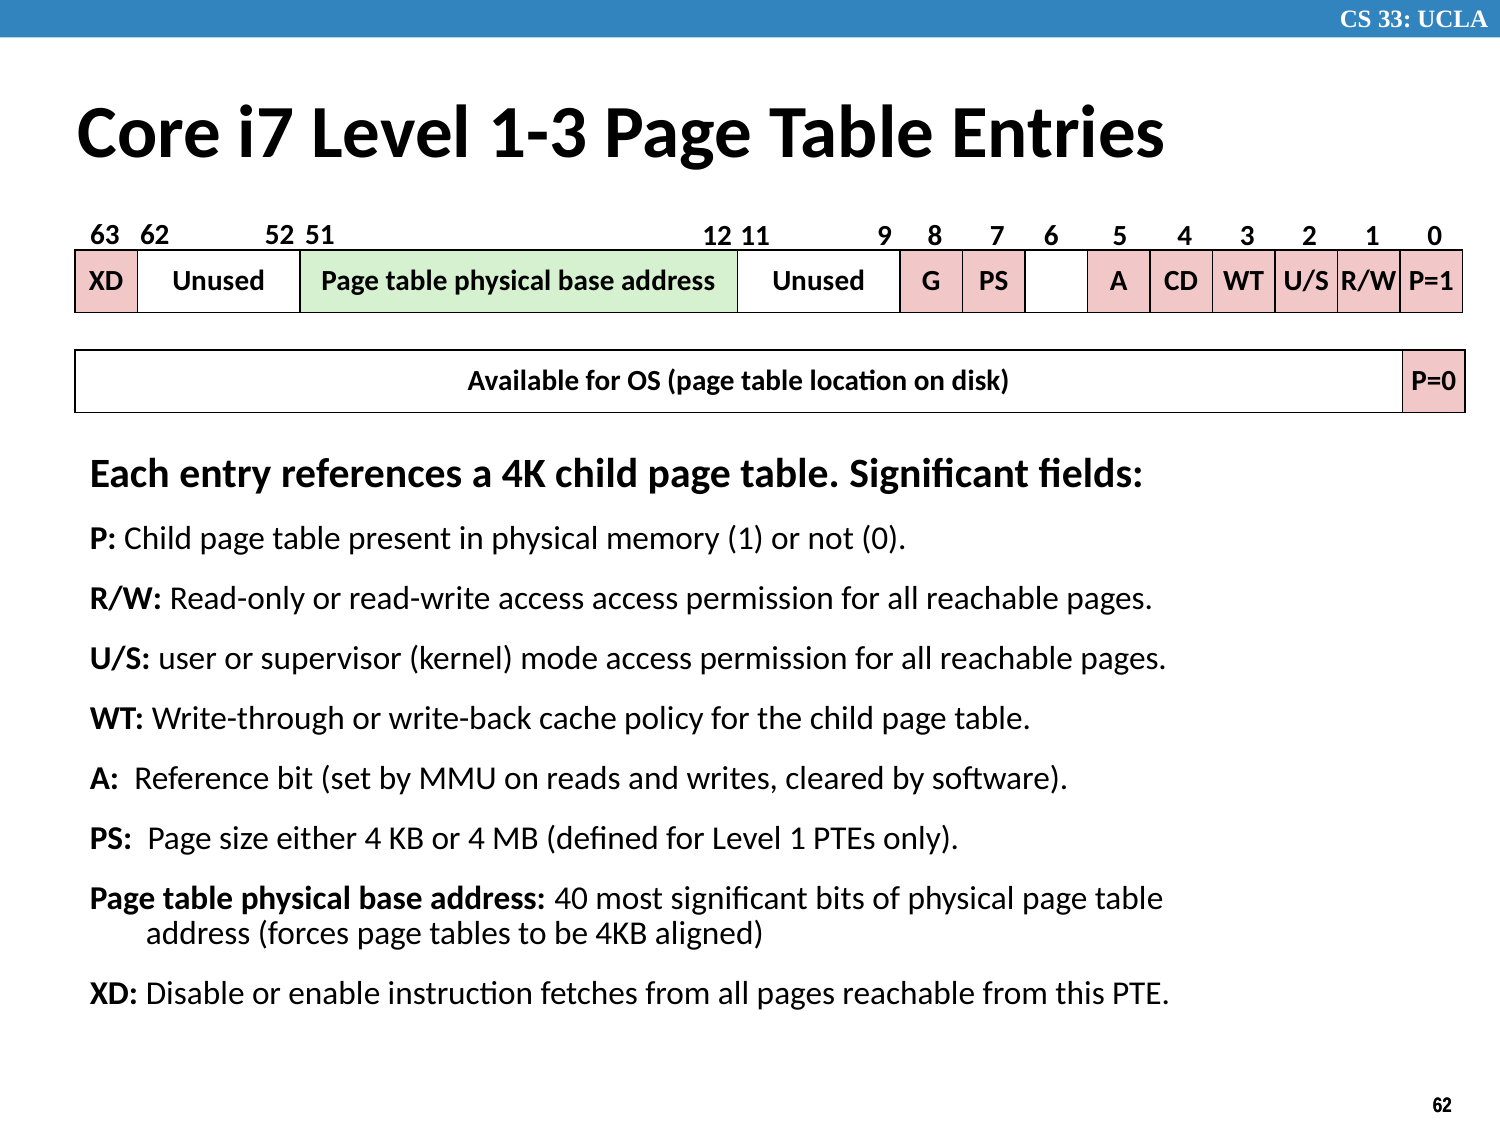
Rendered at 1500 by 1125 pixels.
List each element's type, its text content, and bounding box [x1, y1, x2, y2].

text_box 0 [1412, 213, 1458, 259]
text_box [1024, 249, 1087, 313]
text_box U/S [1274, 249, 1337, 313]
text_box 3 [1225, 213, 1270, 259]
text_box 2 [1287, 213, 1332, 259]
text_box 4 [1162, 213, 1208, 259]
text_box P=0 [1402, 349, 1465, 413]
text_box 9 [862, 213, 907, 259]
text_box XD [74, 249, 138, 313]
text_box 1 [1350, 213, 1395, 259]
text_box Each entry references a 4K child page table. Significant fields: P: Child page table present in physical memory (1) or not (0). R/W: Read-only or read-write access access permission for all reachable pages. U/S: user or supervisor (kernel) mode access permission for all reachable pages. WT: Write-through or write-back cache policy for the child page table. A: Reference bit (set by MMU on reads and writes, cleared by software). PS: Page size either 4 KB or 4 MB (defined for Level 1 PTEs only). Page table physical base address: 40 most significant bits of physical page table address (forces page tables to be 4KB aligned) XD: Disable or enable instruction fetches from all pages reachable from this PTE. [74, 444, 1213, 1019]
text_box Unused [737, 249, 899, 313]
text_box Unused [138, 249, 300, 313]
text_box CD [1149, 249, 1212, 313]
text_box Page table physical base address [300, 249, 737, 313]
text_box P=1 [1399, 249, 1463, 313]
text_box G [899, 249, 962, 313]
text_box WT [1212, 249, 1274, 313]
text_box 5 [1097, 213, 1143, 259]
text_box 8 [912, 213, 958, 259]
title Core i7 Level 1-3 Page Table Entries [62, 80, 1269, 176]
text_box 12 [687, 213, 725, 259]
text_box Available for OS (page table location on disk) [75, 349, 1402, 413]
text_box 7 [975, 213, 1020, 259]
text_box 6 [1029, 213, 1074, 259]
text_box 63 [75, 212, 135, 258]
text_box R/W [1337, 249, 1399, 313]
text_box A [1087, 249, 1149, 313]
text_box 52 [250, 212, 310, 258]
text_box 62 [135, 212, 185, 258]
text_box 51 [310, 212, 350, 258]
text_box 11 [725, 213, 786, 259]
text_box PS [962, 249, 1024, 313]
